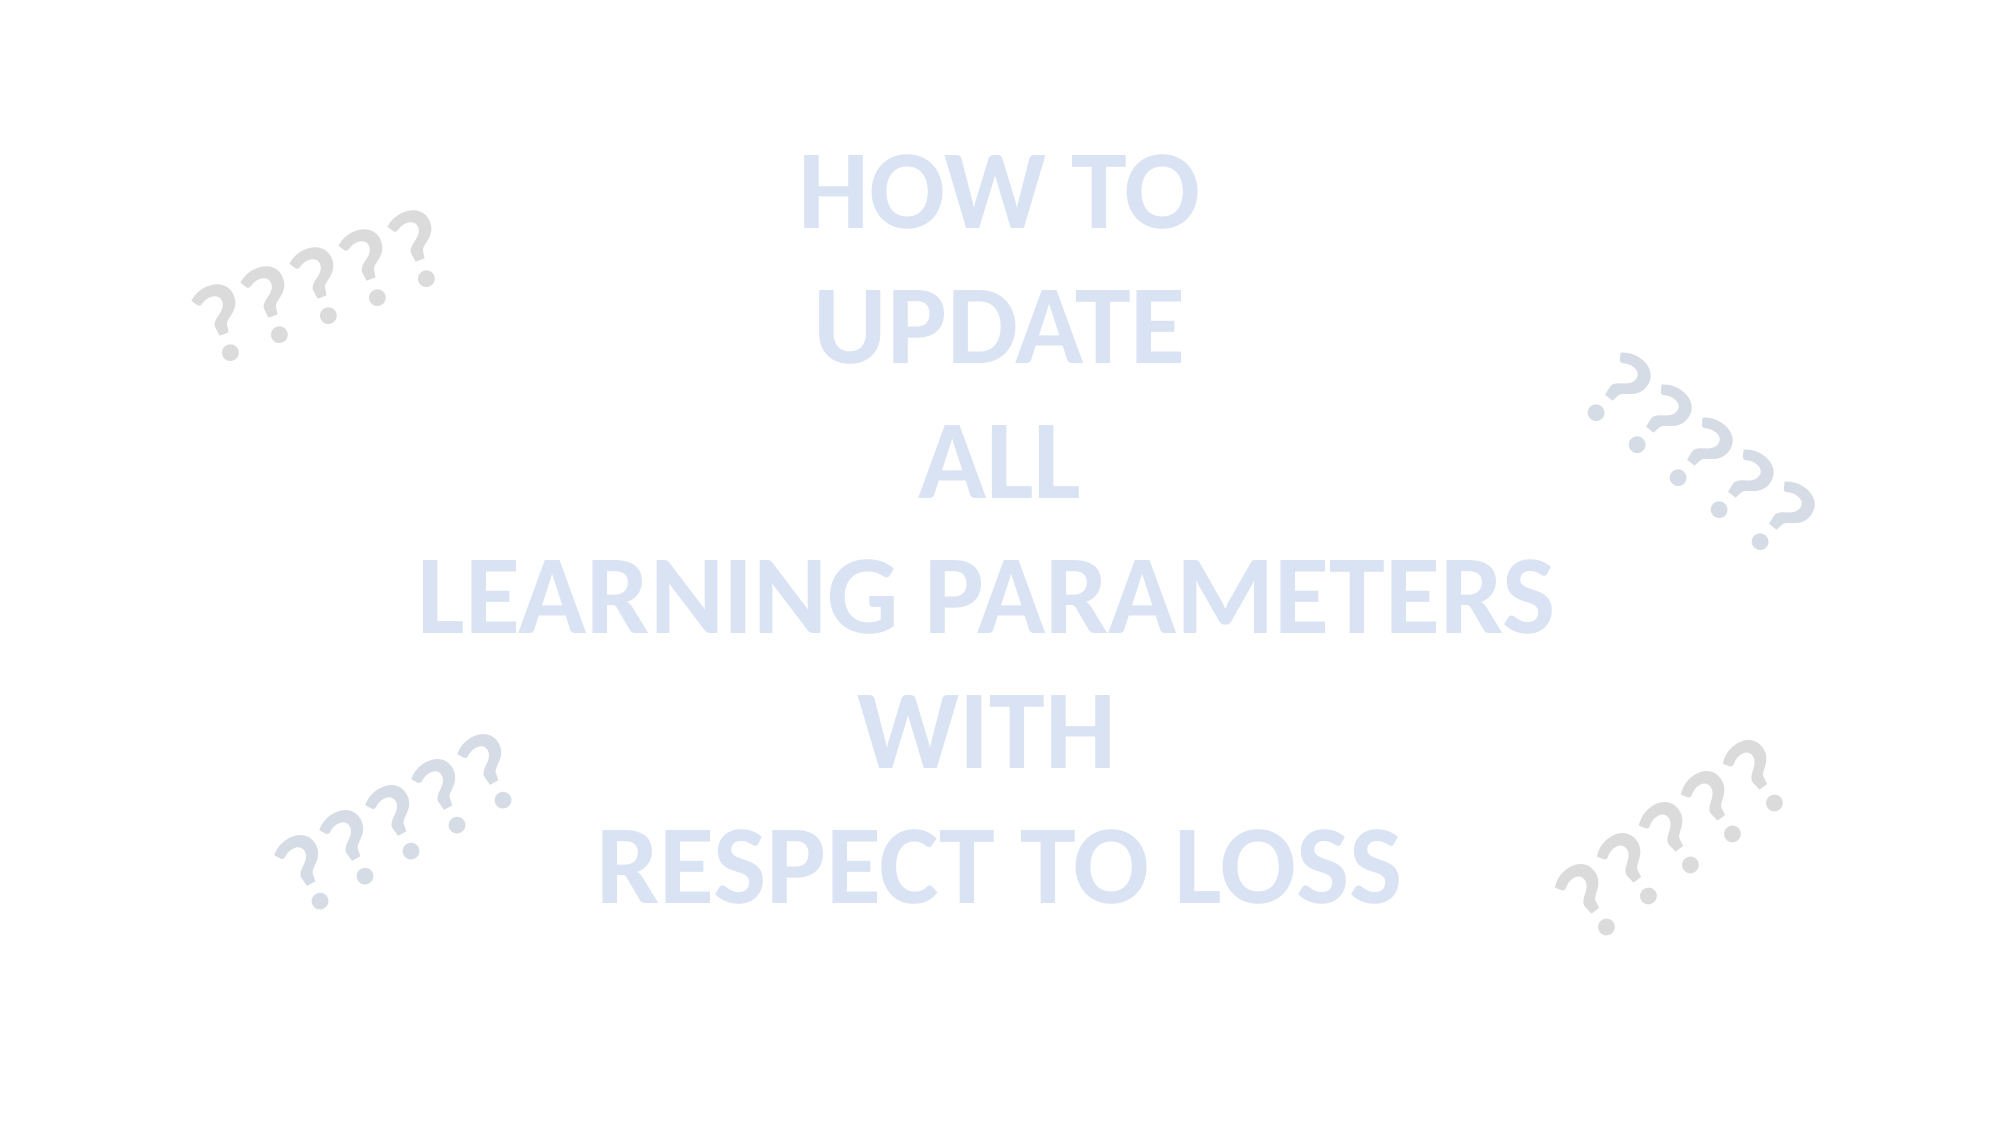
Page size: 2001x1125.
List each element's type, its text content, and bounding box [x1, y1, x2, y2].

text_box ????? [232, 680, 560, 953]
text_box ????? [1542, 300, 1865, 600]
text_box HOW TO UPDATE ALL LEARNING PARAMETERS WITH RESPECT TO LOSS [402, 108, 1598, 934]
text_box ????? [155, 158, 481, 402]
text_box ????? [1509, 686, 1833, 981]
